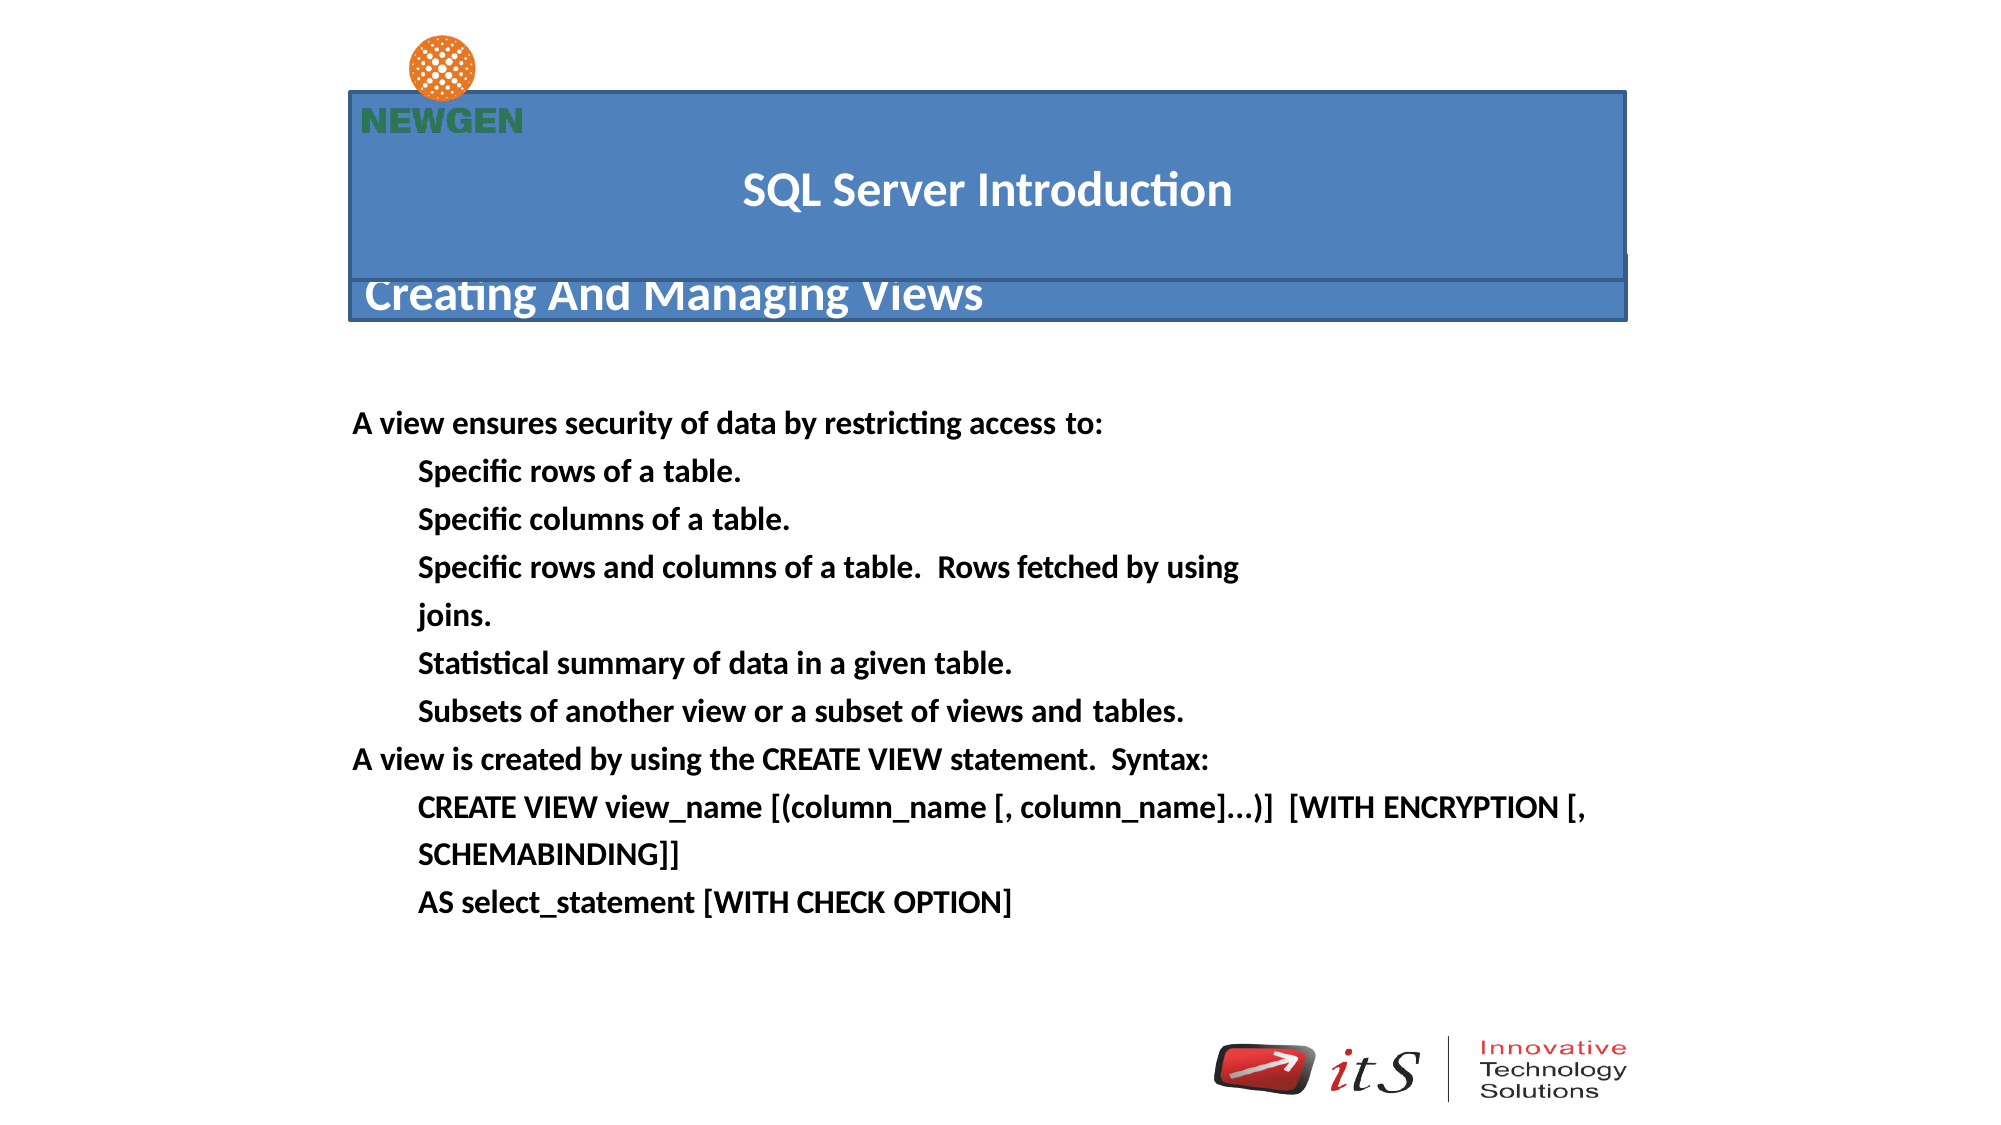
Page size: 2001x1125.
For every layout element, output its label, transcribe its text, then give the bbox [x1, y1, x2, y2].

picture [362, 35, 522, 133]
title SQL Server Introduction [350, 92, 1626, 280]
text_box [1208, 1032, 1638, 1104]
text_box A view ensures security of data by restricting access to: Specific rows of a table. Specific columns of a table. Specific rows and columns of a table. Rows fetched by using joins. Statistical summary of data in a given table. Subsets of another view or a subset of views and tables. A view is created by using the CREATE VIEW statement. Syntax: CREATE VIEW view_name [(column_name [, column_name]...)] [WITH ENCRYPTION [, SCHEMABINDING]] AS select_statement [WITH CHECK OPTION] [350, 391, 1626, 921]
text_box Creating And Managing Views [350, 280, 1626, 321]
